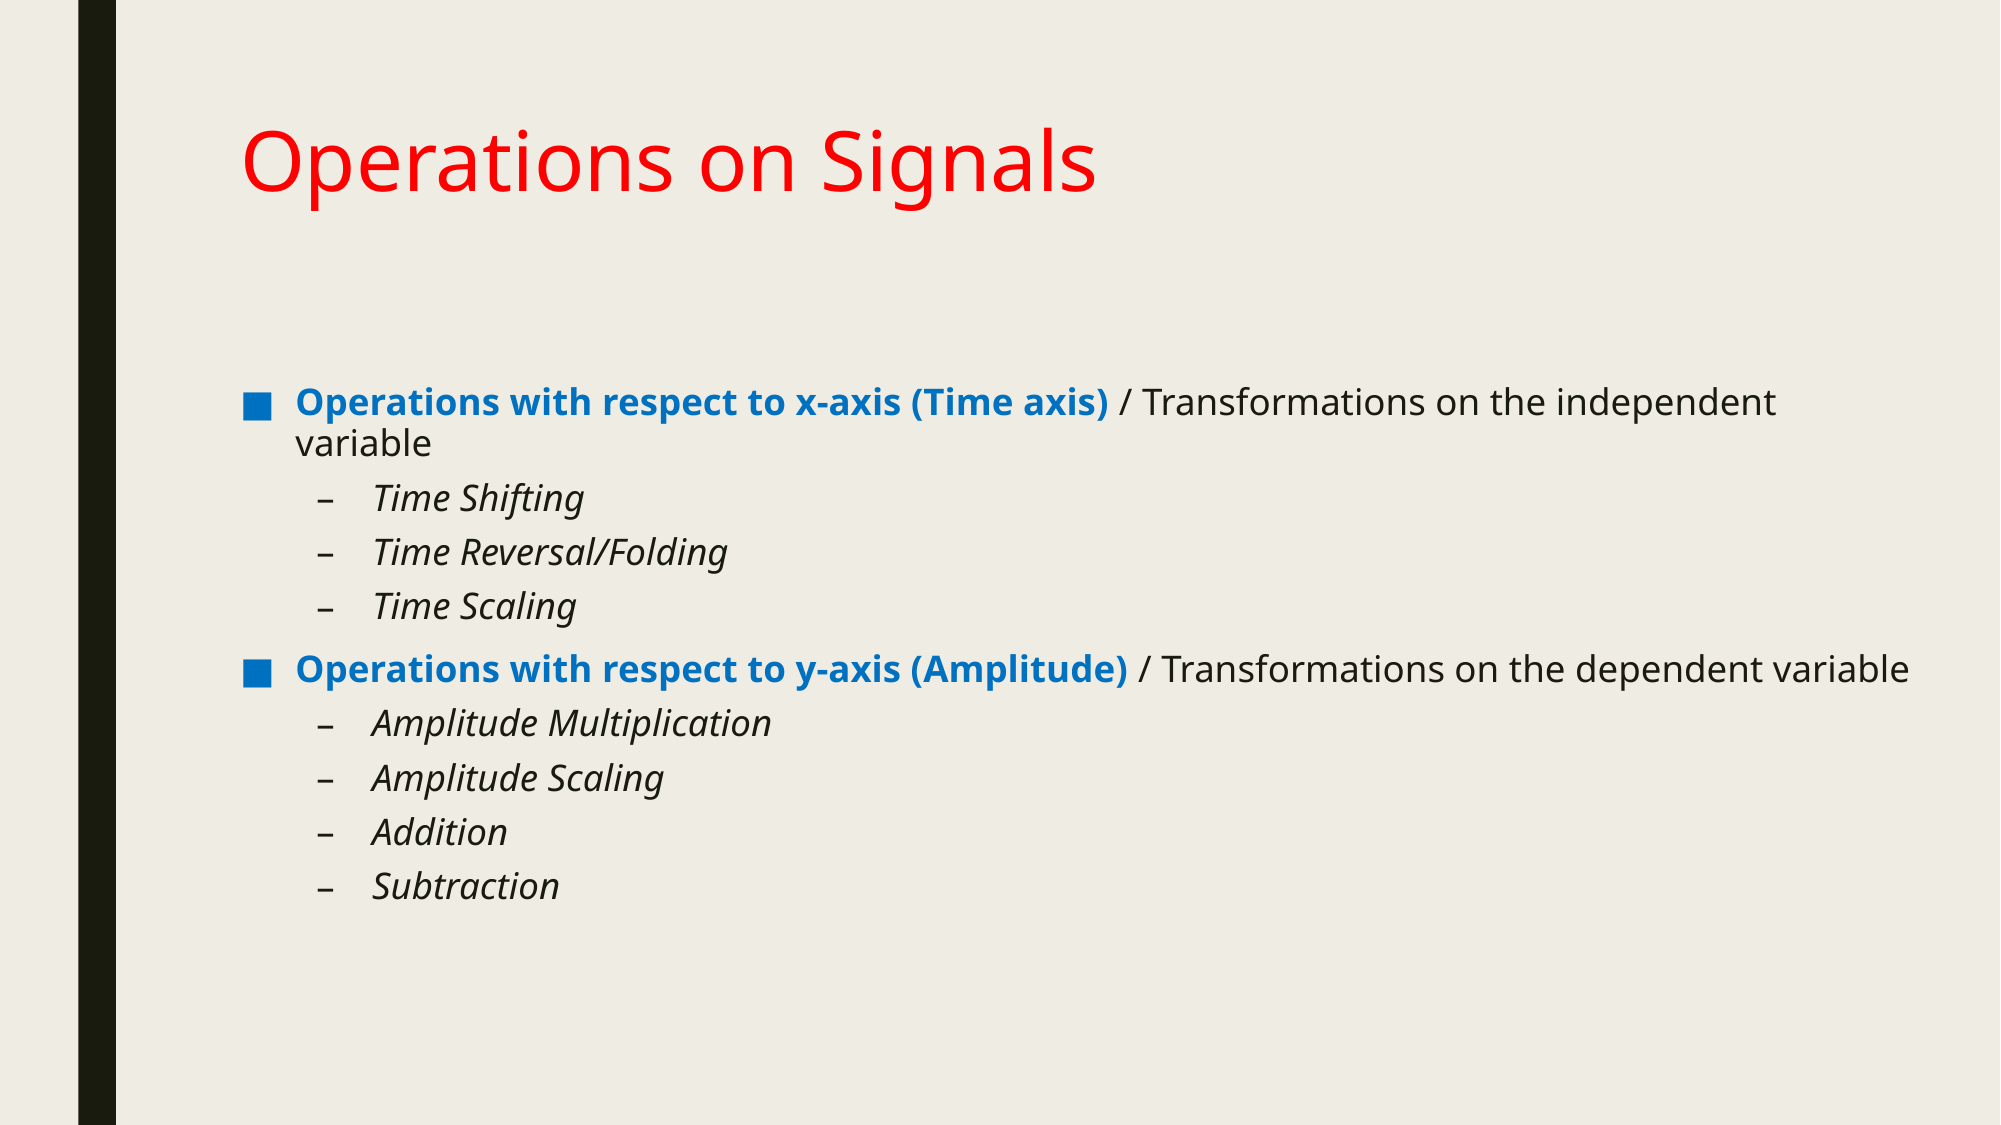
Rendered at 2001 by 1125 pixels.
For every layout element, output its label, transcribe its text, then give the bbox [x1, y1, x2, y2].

title Operations on Signals [225, 112, 1800, 357]
list Operations with respect to x-axis (Time axis) / Transformations on the independent variable Time Shifting Time Reversal/Folding Time Scaling Operations with respect to y-axis (Amplitude) / Transformations on the dependent variable Amplitude Multiplication Amplitude Scaling Addition Subtraction [225, 375, 1930, 963]
